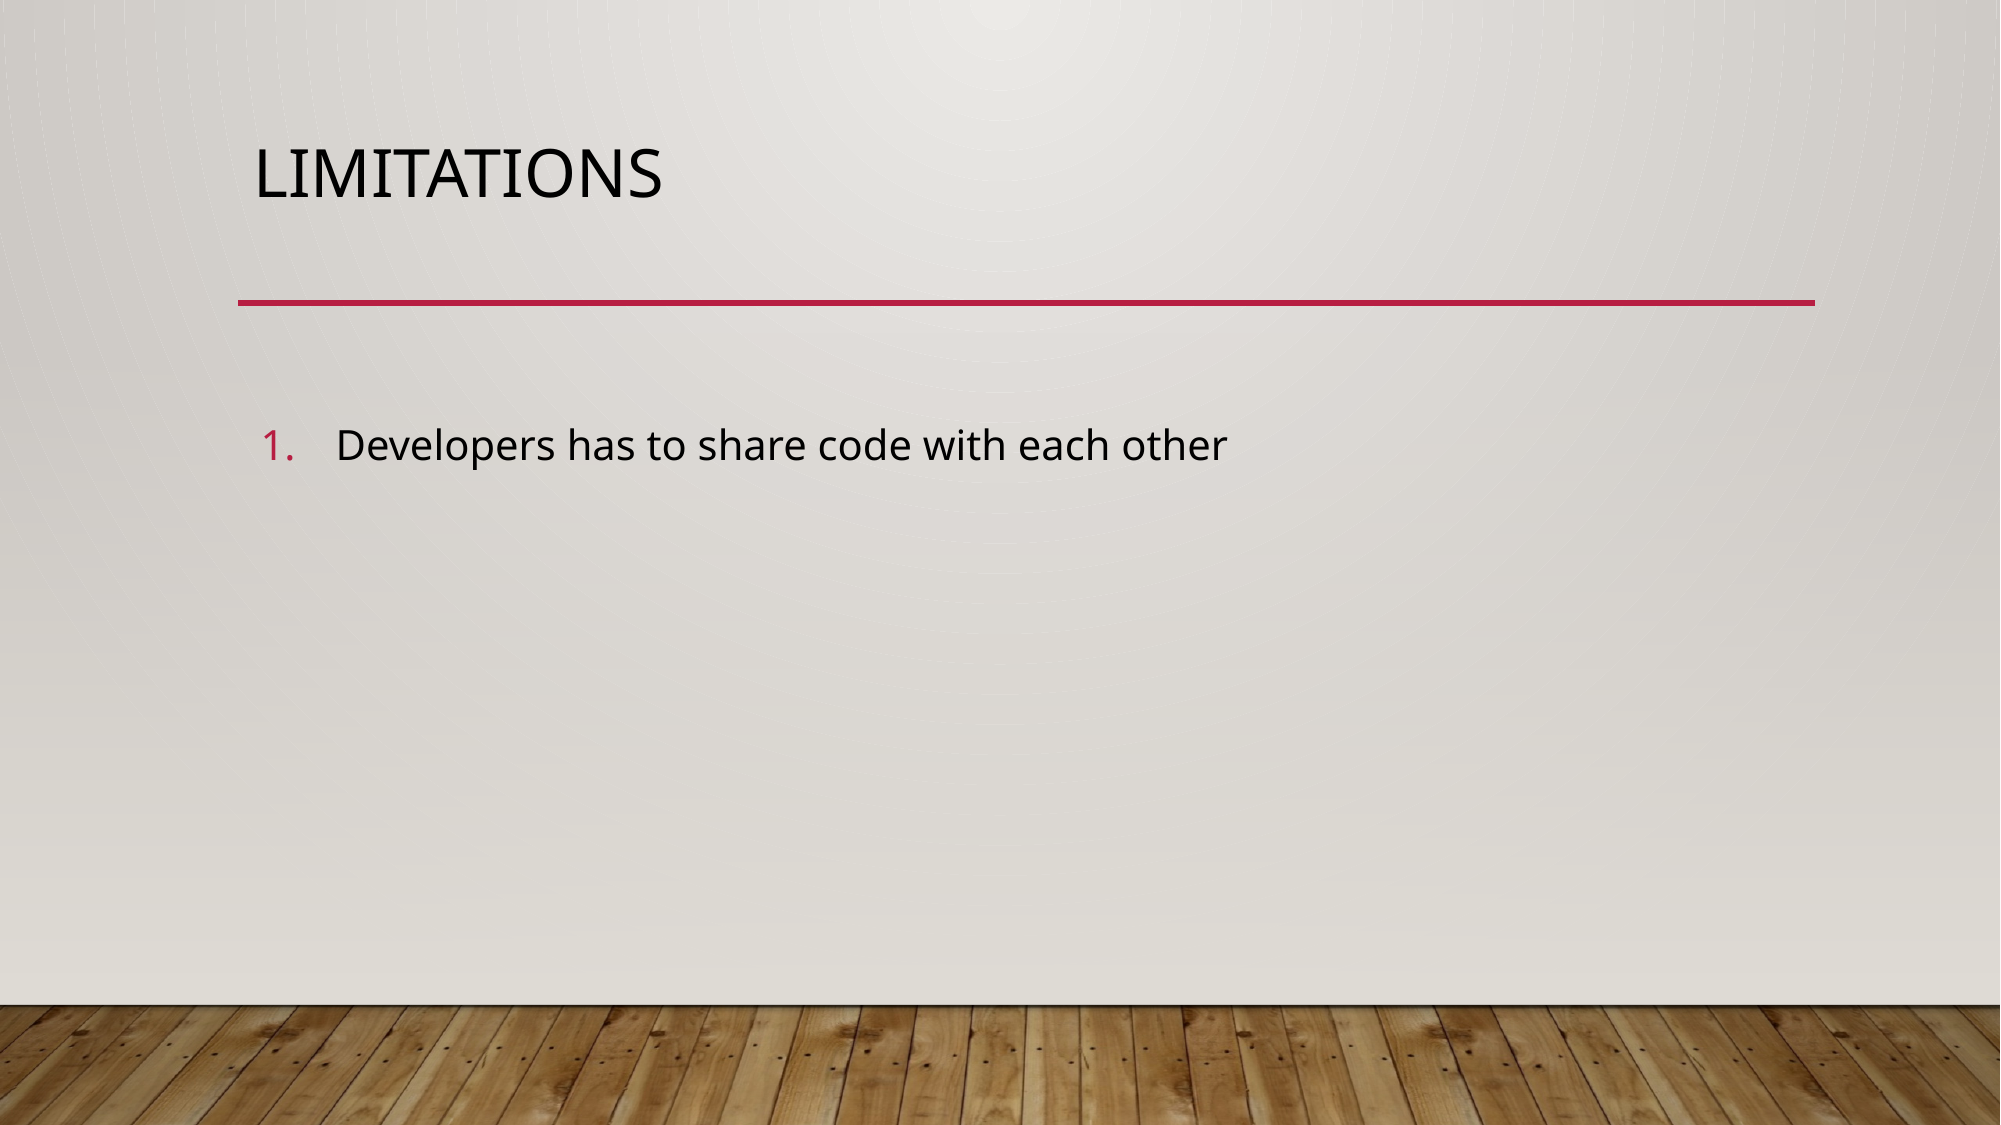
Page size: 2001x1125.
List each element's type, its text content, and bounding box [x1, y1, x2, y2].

title Limitations [238, 131, 1814, 305]
list Developers has to share code with each other [238, 330, 1814, 897]
picture [0, 1005, 2000, 1125]
